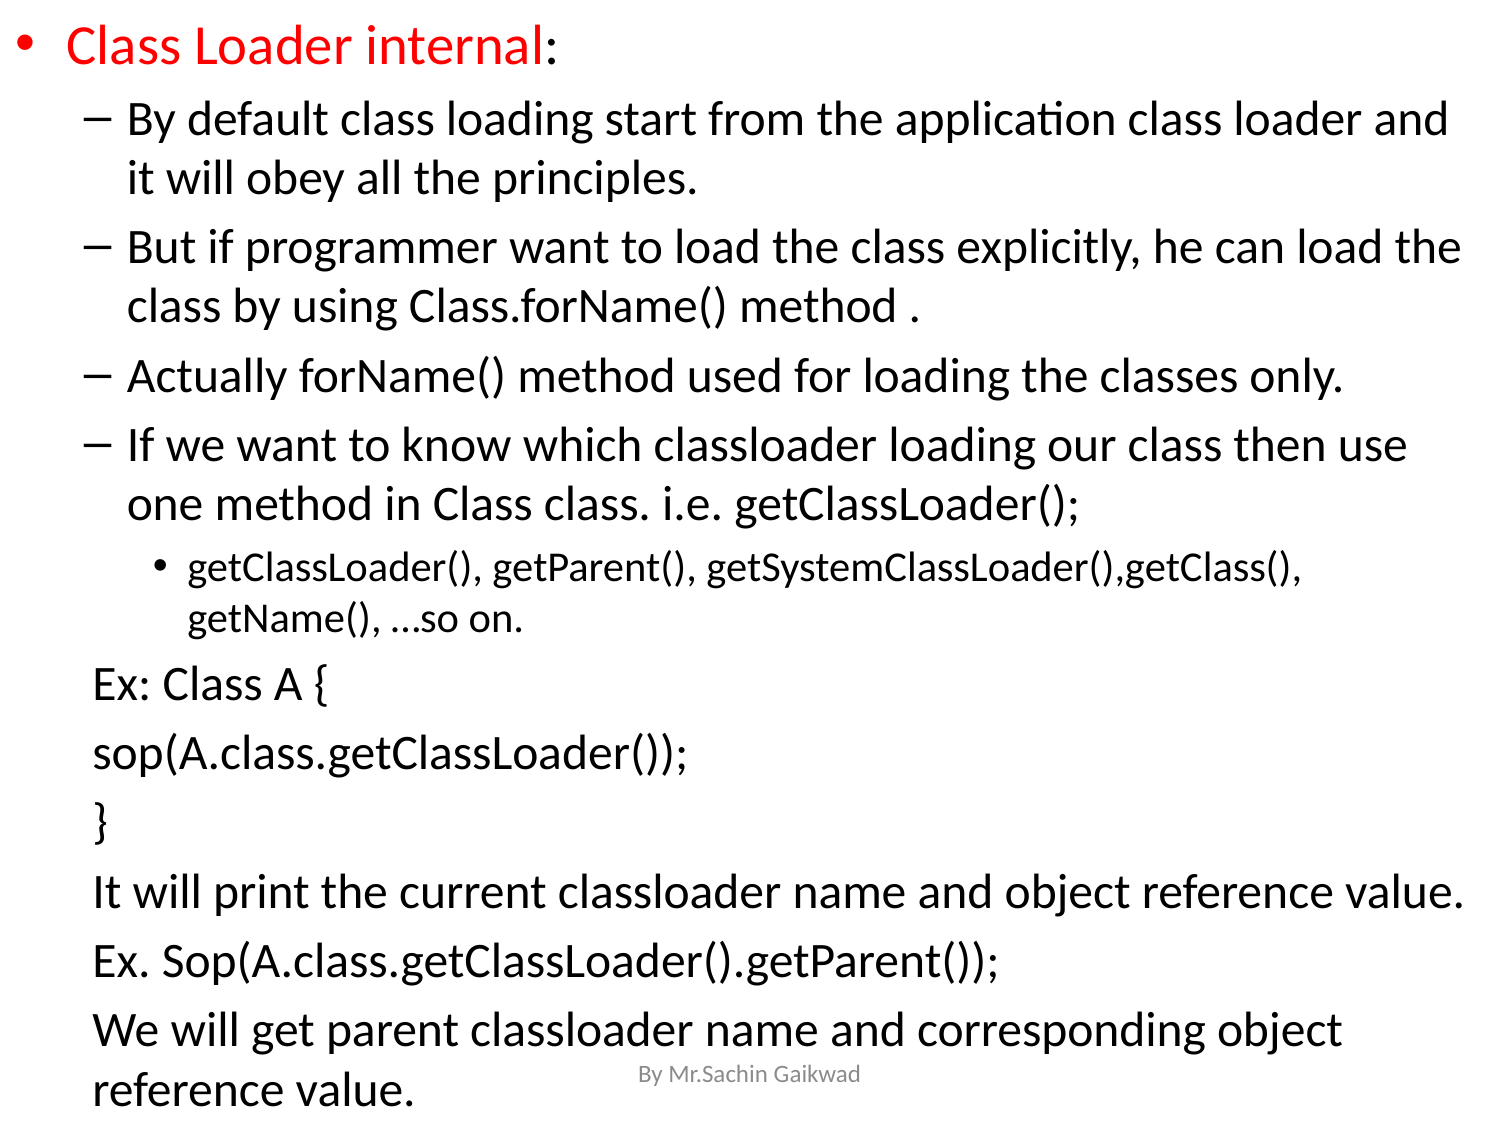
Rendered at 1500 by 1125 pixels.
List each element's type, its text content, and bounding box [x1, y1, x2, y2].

list Class Loader internal: By default class loading start from the application class loader and it will obey all the principles. But if programmer want to load the class explicitly, he can load the class by using Class.forName() method . Actually forName() method used for loading the classes only. If we want to know which classloader loading our class then use one method in Class class. i.e. getClassLoader(); getClassLoader(), getParent(), getSystemClassLoader(),getClass(), getName(), …so on. Ex: Class A { sop(A.class.getClassLoader()); } It will print the current classloader name and object reference value. Ex. Sop(A.class.getClassLoader().getParent()); We will get parent classloader name and corresponding object reference value. [0, 0, 1500, 1125]
footer By Mr.Sachin Gaikwad [512, 1042, 988, 1103]
